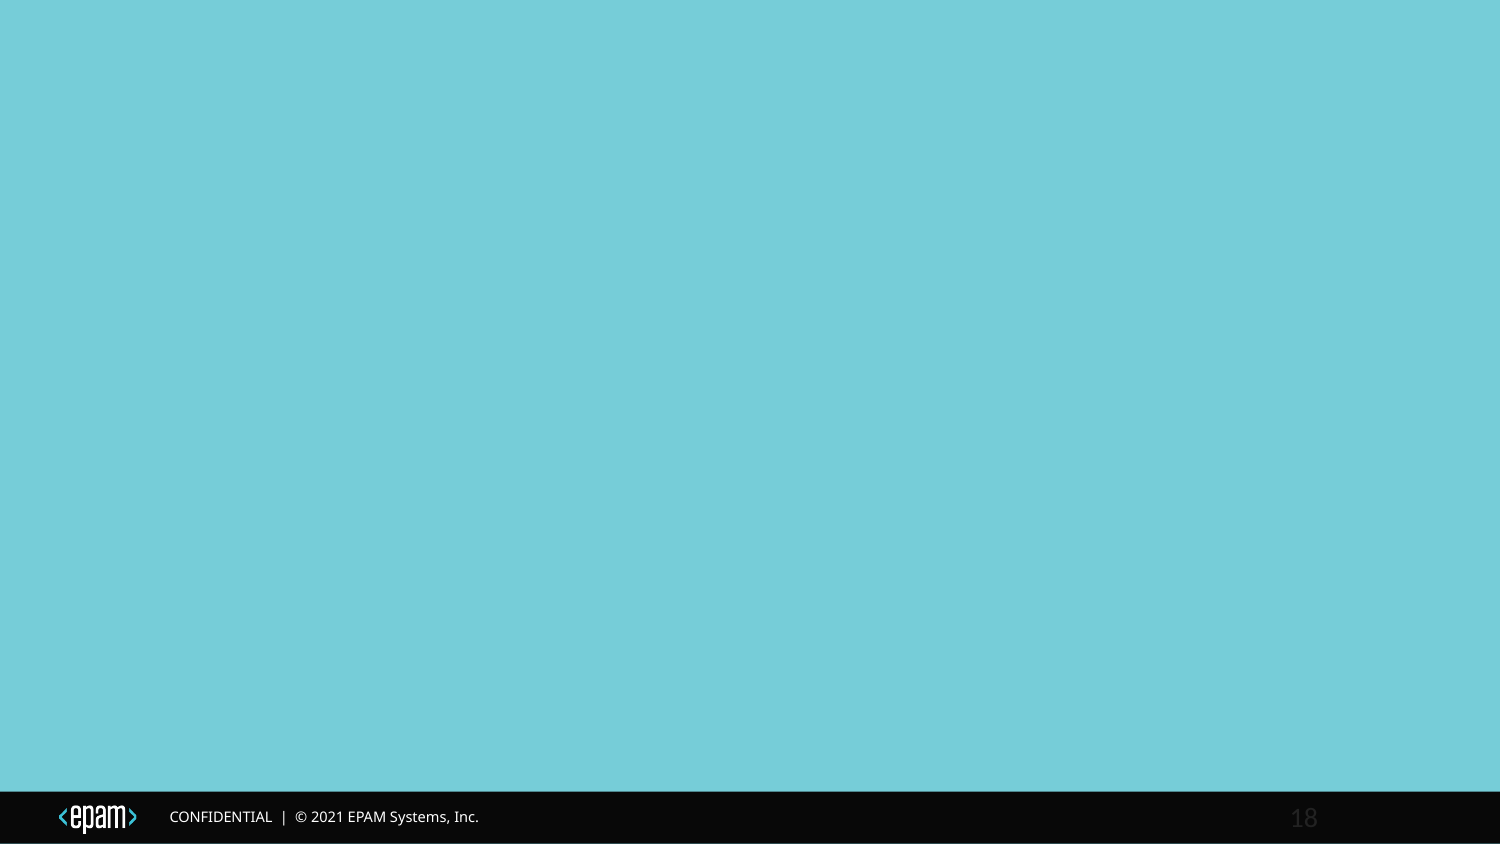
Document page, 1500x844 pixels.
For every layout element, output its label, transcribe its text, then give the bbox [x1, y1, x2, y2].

slide_number 18 [1274, 791, 1500, 844]
